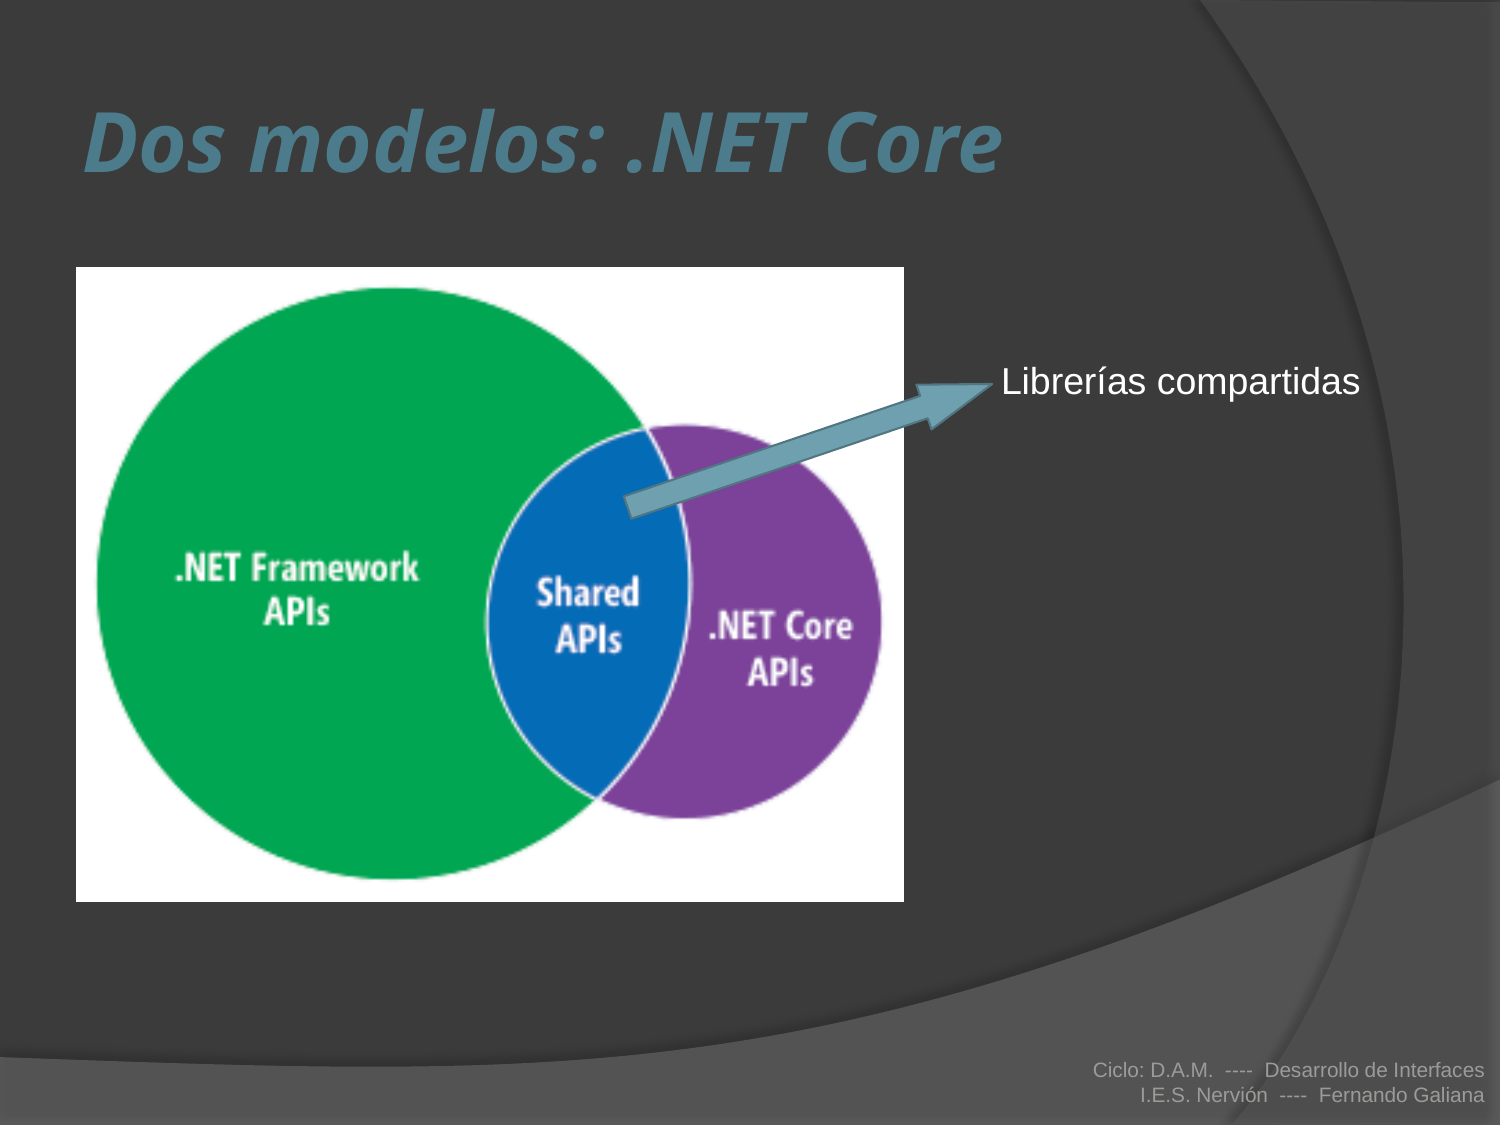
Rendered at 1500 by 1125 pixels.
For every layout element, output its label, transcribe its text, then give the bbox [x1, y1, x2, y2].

text_box [909, 382, 994, 431]
picture [76, 266, 904, 902]
title Dos modelos: .NET Core [75, 45, 1300, 233]
text_box Ciclo: D.A.M. ---- Desarrollo de Interfaces I.E.S. Nervión ---- Fernando Galiana [1009, 1046, 1485, 1107]
text_box Librerías compartidas [986, 349, 1412, 410]
